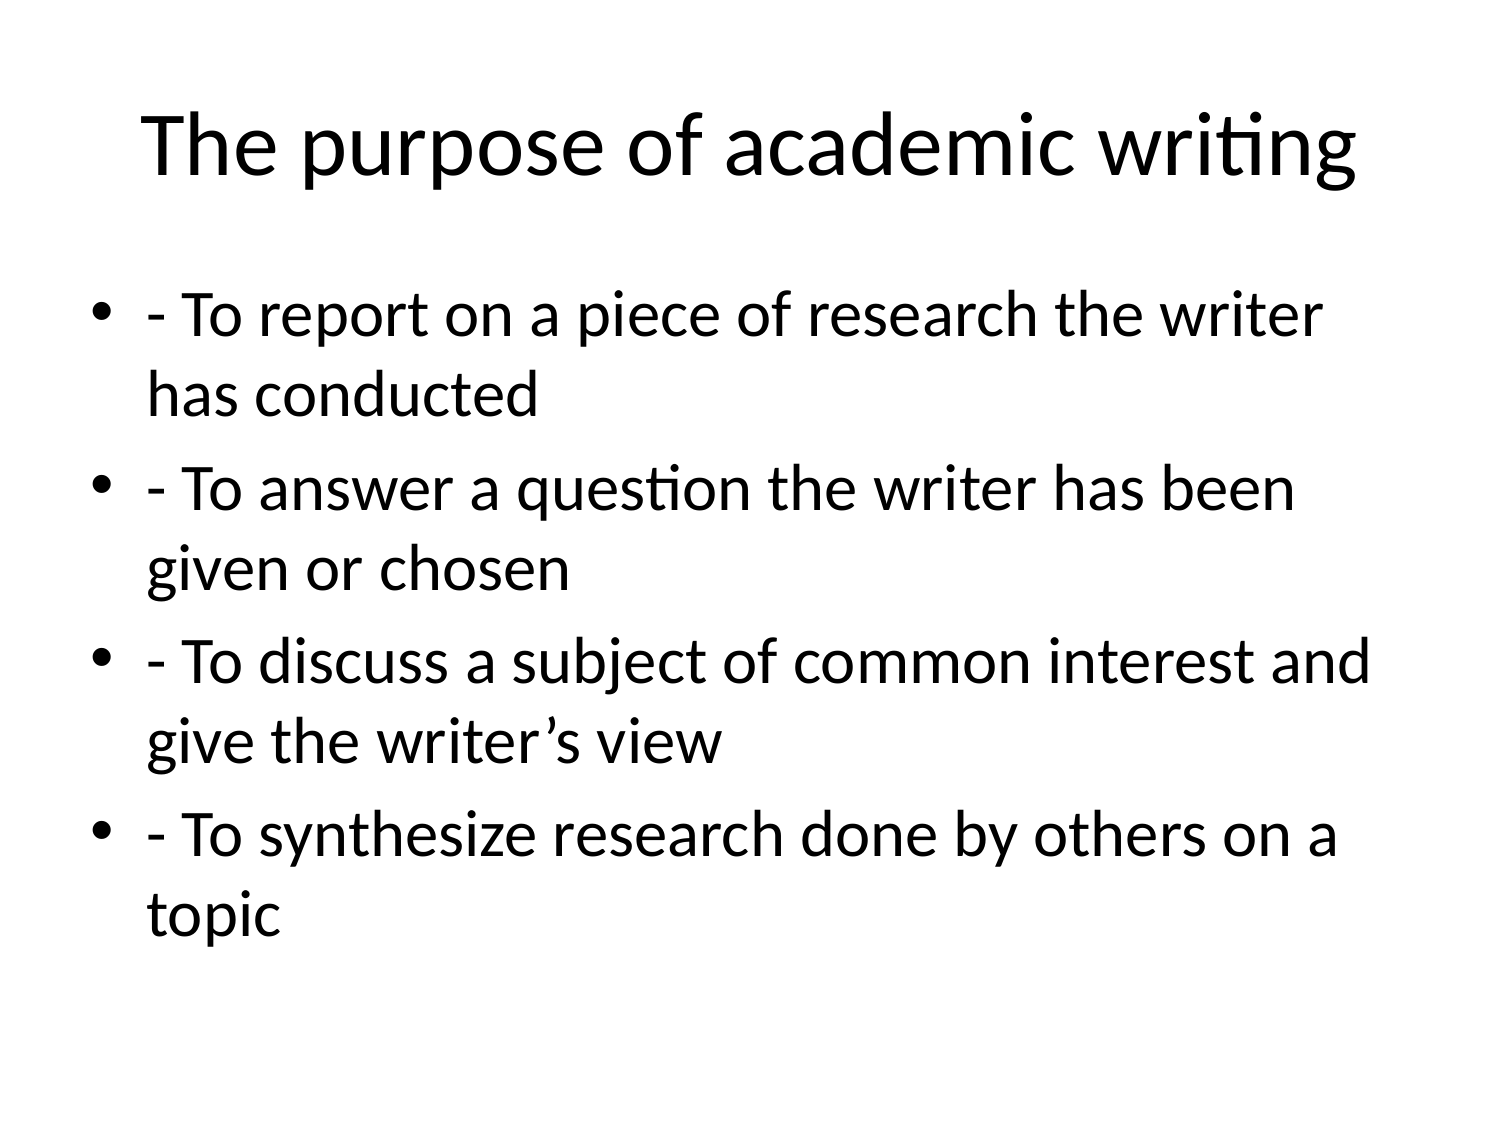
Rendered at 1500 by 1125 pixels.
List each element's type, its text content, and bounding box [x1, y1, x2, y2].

list - To report on a piece of research the writer has conducted - To answer a question the writer has been given or chosen - To discuss a subject of common interest and give the writer’s view - To synthesize research done by others on a topic [75, 262, 1425, 1005]
title The purpose of academic writing [75, 45, 1425, 233]
